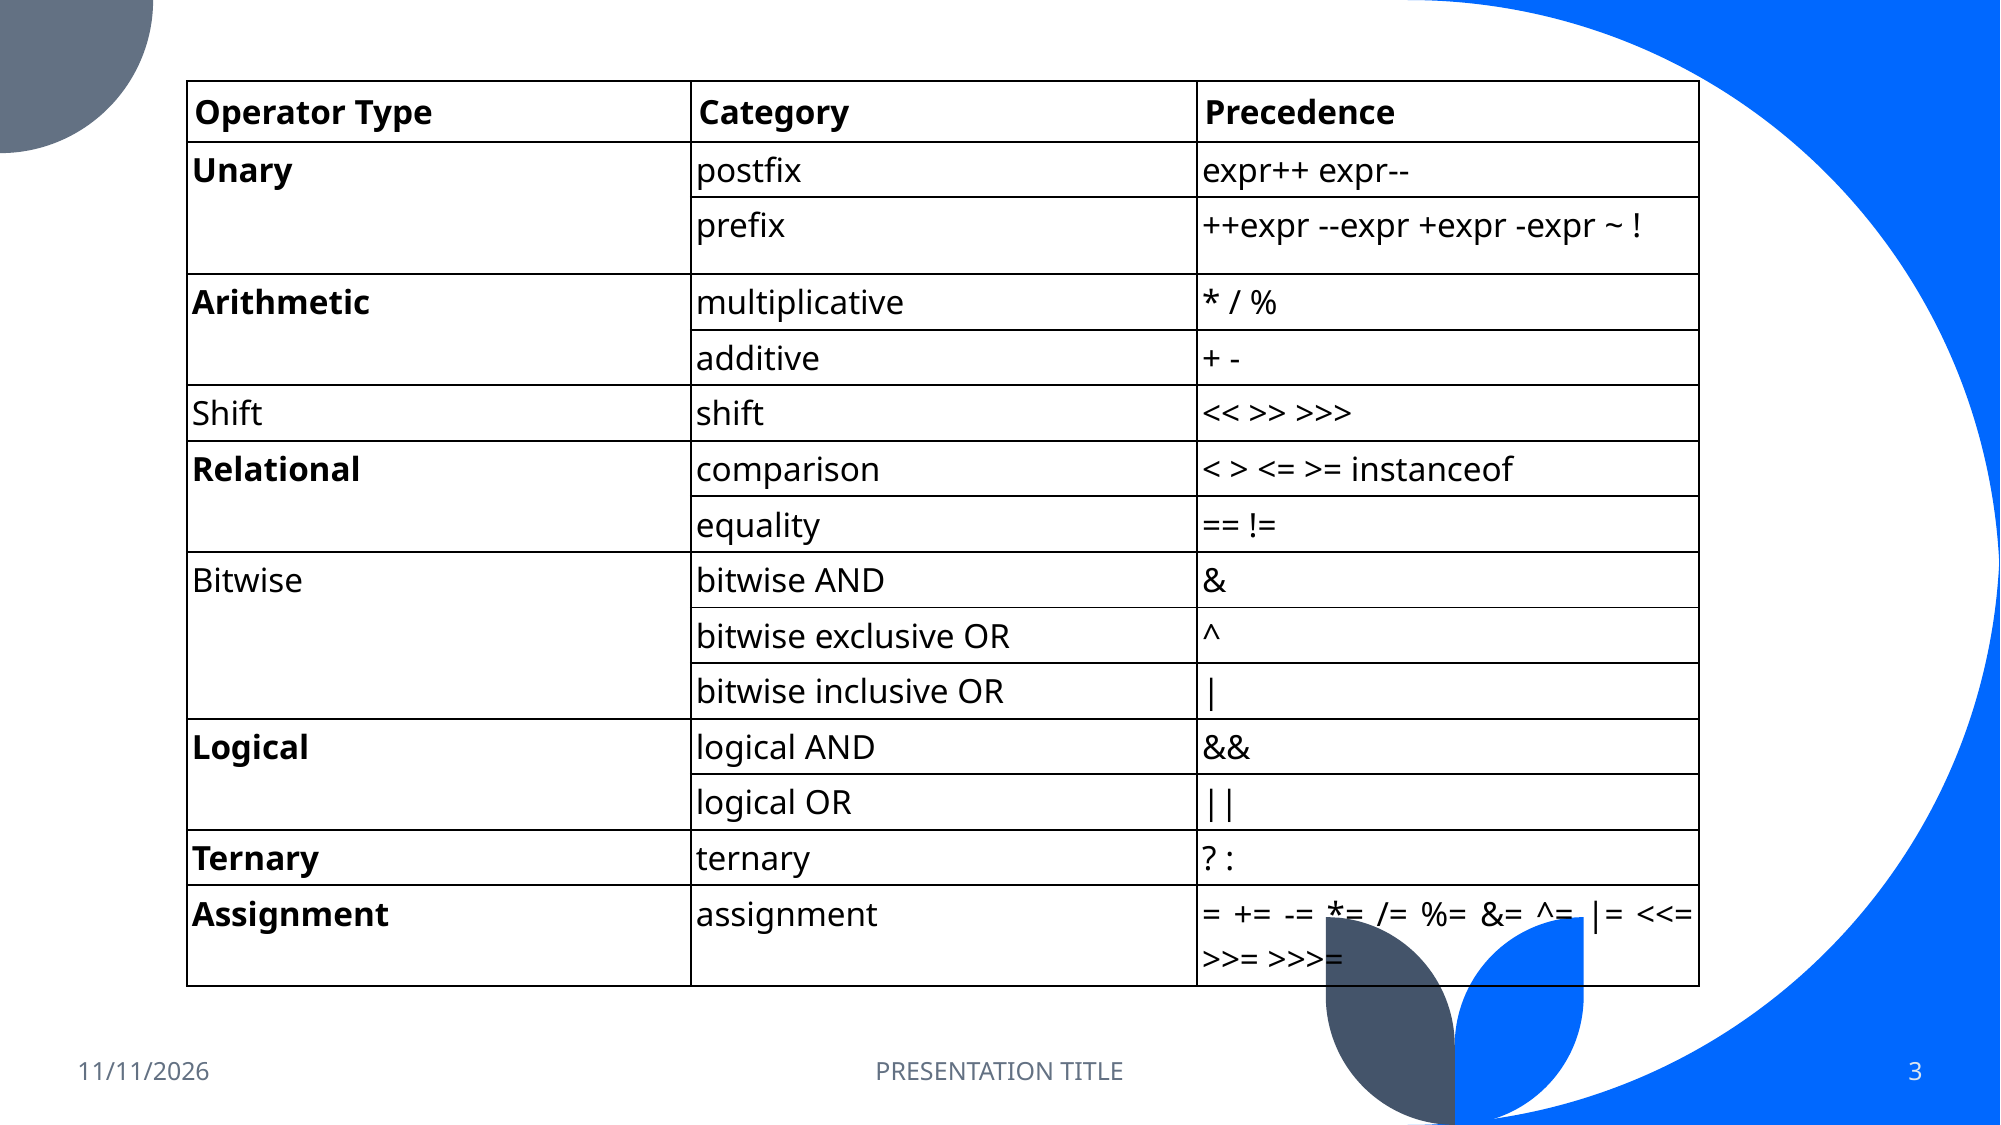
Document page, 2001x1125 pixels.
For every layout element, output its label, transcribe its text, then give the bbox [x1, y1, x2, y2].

table_cell + - [1198, 331, 1698, 384]
table_header Precedence [1198, 82, 1698, 141]
table_cell || [1198, 775, 1698, 829]
table_cell Arithmetic [188, 275, 690, 384]
table_cell bitwise exclusive OR [692, 608, 1196, 662]
table_cell bitwise AND [692, 553, 1196, 607]
table_cell Unary [188, 143, 690, 273]
slide_number 3 [1665, 1042, 1938, 1103]
table_cell Bitwise [188, 553, 690, 718]
table_cell & [1198, 553, 1698, 607]
table_header Operator Type [188, 82, 690, 141]
footer PRESENTATION TITLE [662, 1042, 1338, 1103]
table_cell expr++ expr-- [1198, 143, 1698, 196]
table_cell Assignment [188, 886, 690, 985]
table_cell = += -= *= /= %= &= ^= |= <<= >>= >>>= [1198, 886, 1698, 985]
table_cell < > <= >= instanceof [1198, 442, 1698, 495]
table_cell multiplicative [692, 275, 1196, 329]
table_cell equality [692, 497, 1196, 551]
table_cell ++expr --expr +expr -expr ~ ! [1198, 198, 1698, 273]
table_cell ternary [692, 831, 1196, 884]
table_cell postfix [692, 143, 1196, 196]
table_cell ^ [1198, 608, 1698, 662]
table_cell logical AND [692, 720, 1196, 773]
table_cell Shift [188, 386, 690, 440]
table_cell comparison [692, 442, 1196, 495]
table_header Category [692, 82, 1196, 141]
table_cell shift [692, 386, 1196, 440]
table_cell logical OR [692, 775, 1196, 829]
table_cell additive [692, 331, 1196, 384]
table_cell && [1198, 720, 1698, 773]
table_cell assignment [692, 886, 1196, 985]
table_cell Relational [188, 442, 690, 551]
table_cell Logical [188, 720, 690, 829]
table_cell | [1198, 664, 1698, 718]
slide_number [62, 1042, 513, 1103]
table_cell * / % [1198, 275, 1698, 329]
table_cell prefix [692, 198, 1196, 273]
table_cell bitwise inclusive OR [692, 664, 1196, 718]
table_cell << >> >>> [1198, 386, 1698, 440]
table_cell Ternary [188, 831, 690, 884]
table_cell == != [1198, 497, 1698, 551]
table_cell ? : [1198, 831, 1698, 884]
